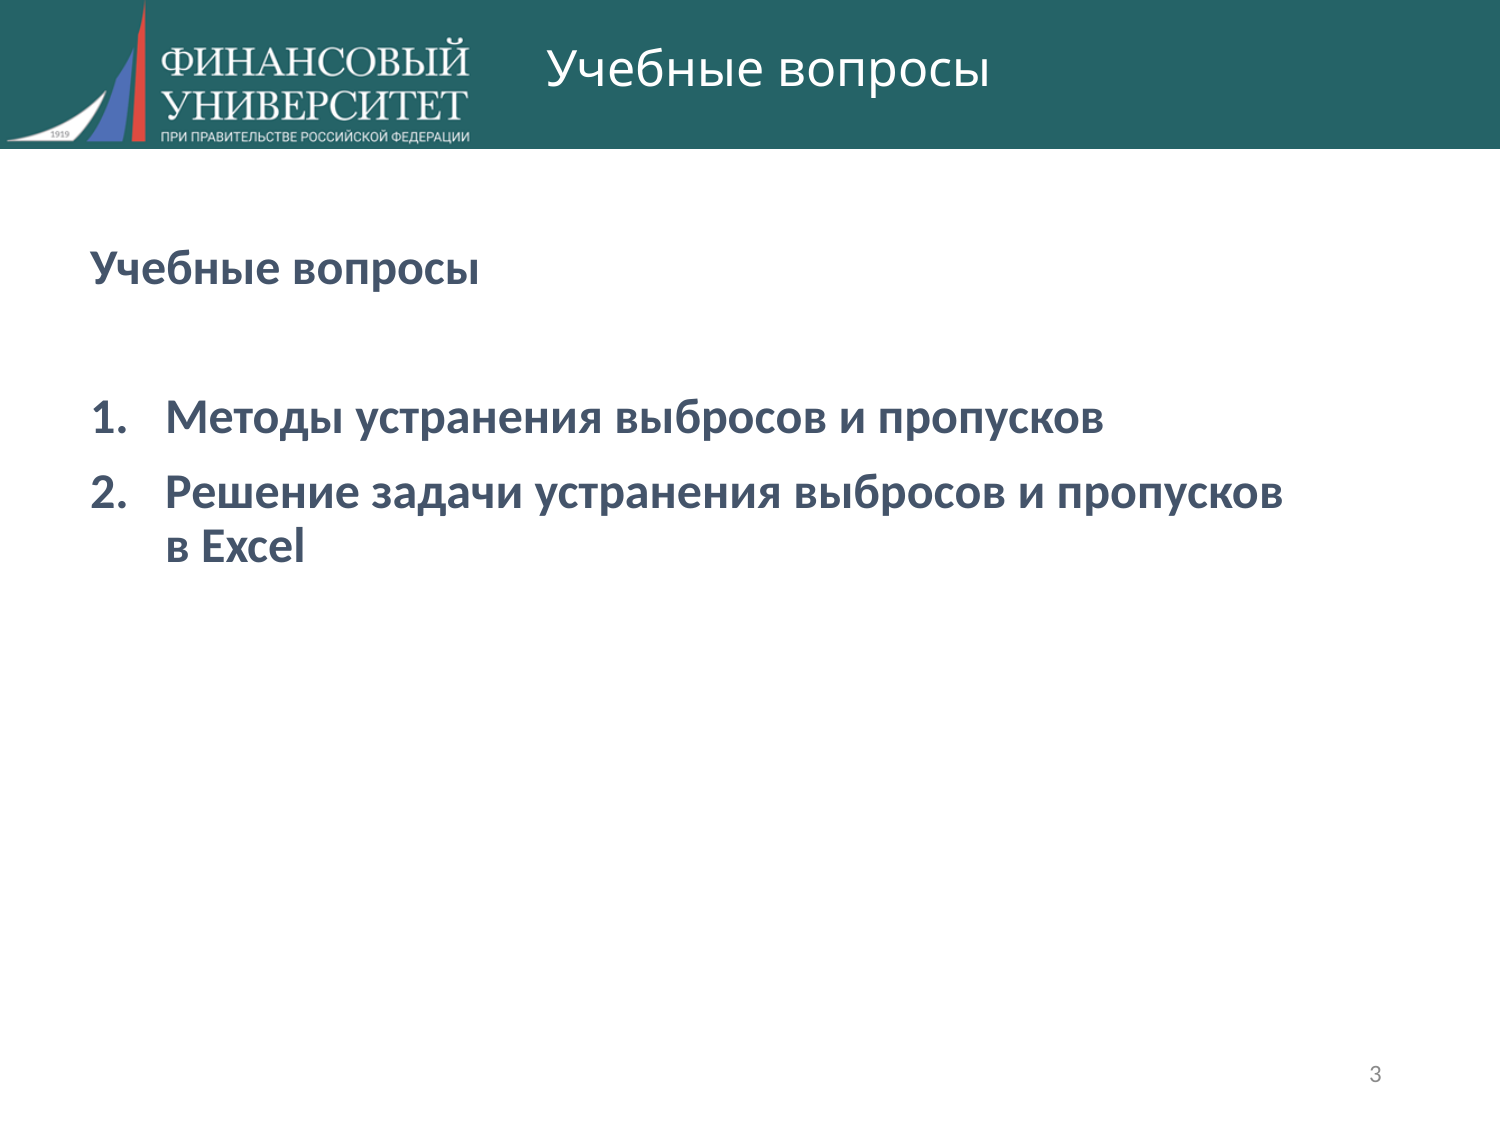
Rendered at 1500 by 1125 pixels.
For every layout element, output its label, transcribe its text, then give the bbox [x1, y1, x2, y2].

slide_number 3 [1059, 1042, 1397, 1103]
text_box Учебные вопросы Методы устранения выбросов и пропусков Решение задачи устранения выбросов и пропусков в Excel [74, 233, 1425, 838]
title Учебные вопросы [531, 20, 1479, 120]
picture [0, 0, 1500, 149]
